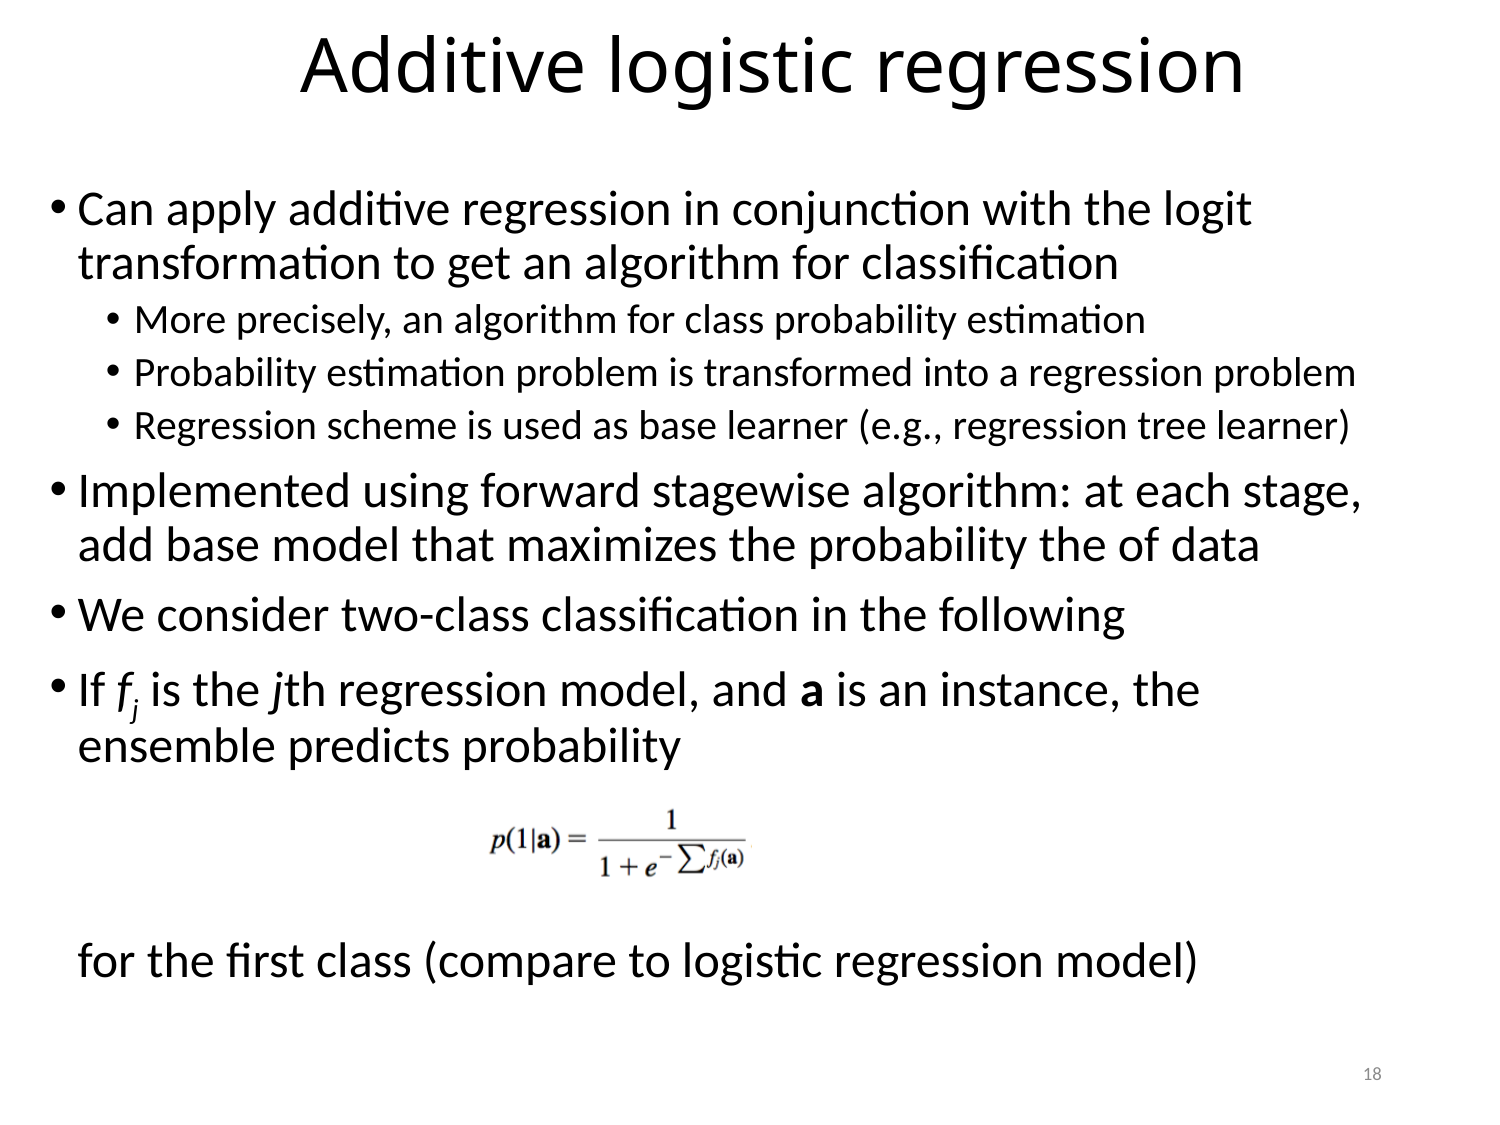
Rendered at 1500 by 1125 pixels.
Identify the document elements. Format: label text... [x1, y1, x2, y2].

picture [478, 801, 752, 887]
list Can apply additive regression in conjunction with the logit transformation to get an algorithm for classification More precisely, an algorithm for class probability estimation Probability estimation problem is transformed into a regression problem Regression scheme is used as base learner (e.g., regression tree learner) Implemented using forward stagewise algorithm: at each stage, add base model that maximizes the probability the of data We consider two-class classification in the following If fj is the jth regression model, and a is an instance, the ensemble predicts probability for the first class (compare to logistic regression model) [34, 174, 1401, 997]
slide_number 18 [1059, 1042, 1397, 1103]
title Additive logistic regression [285, 0, 1416, 162]
